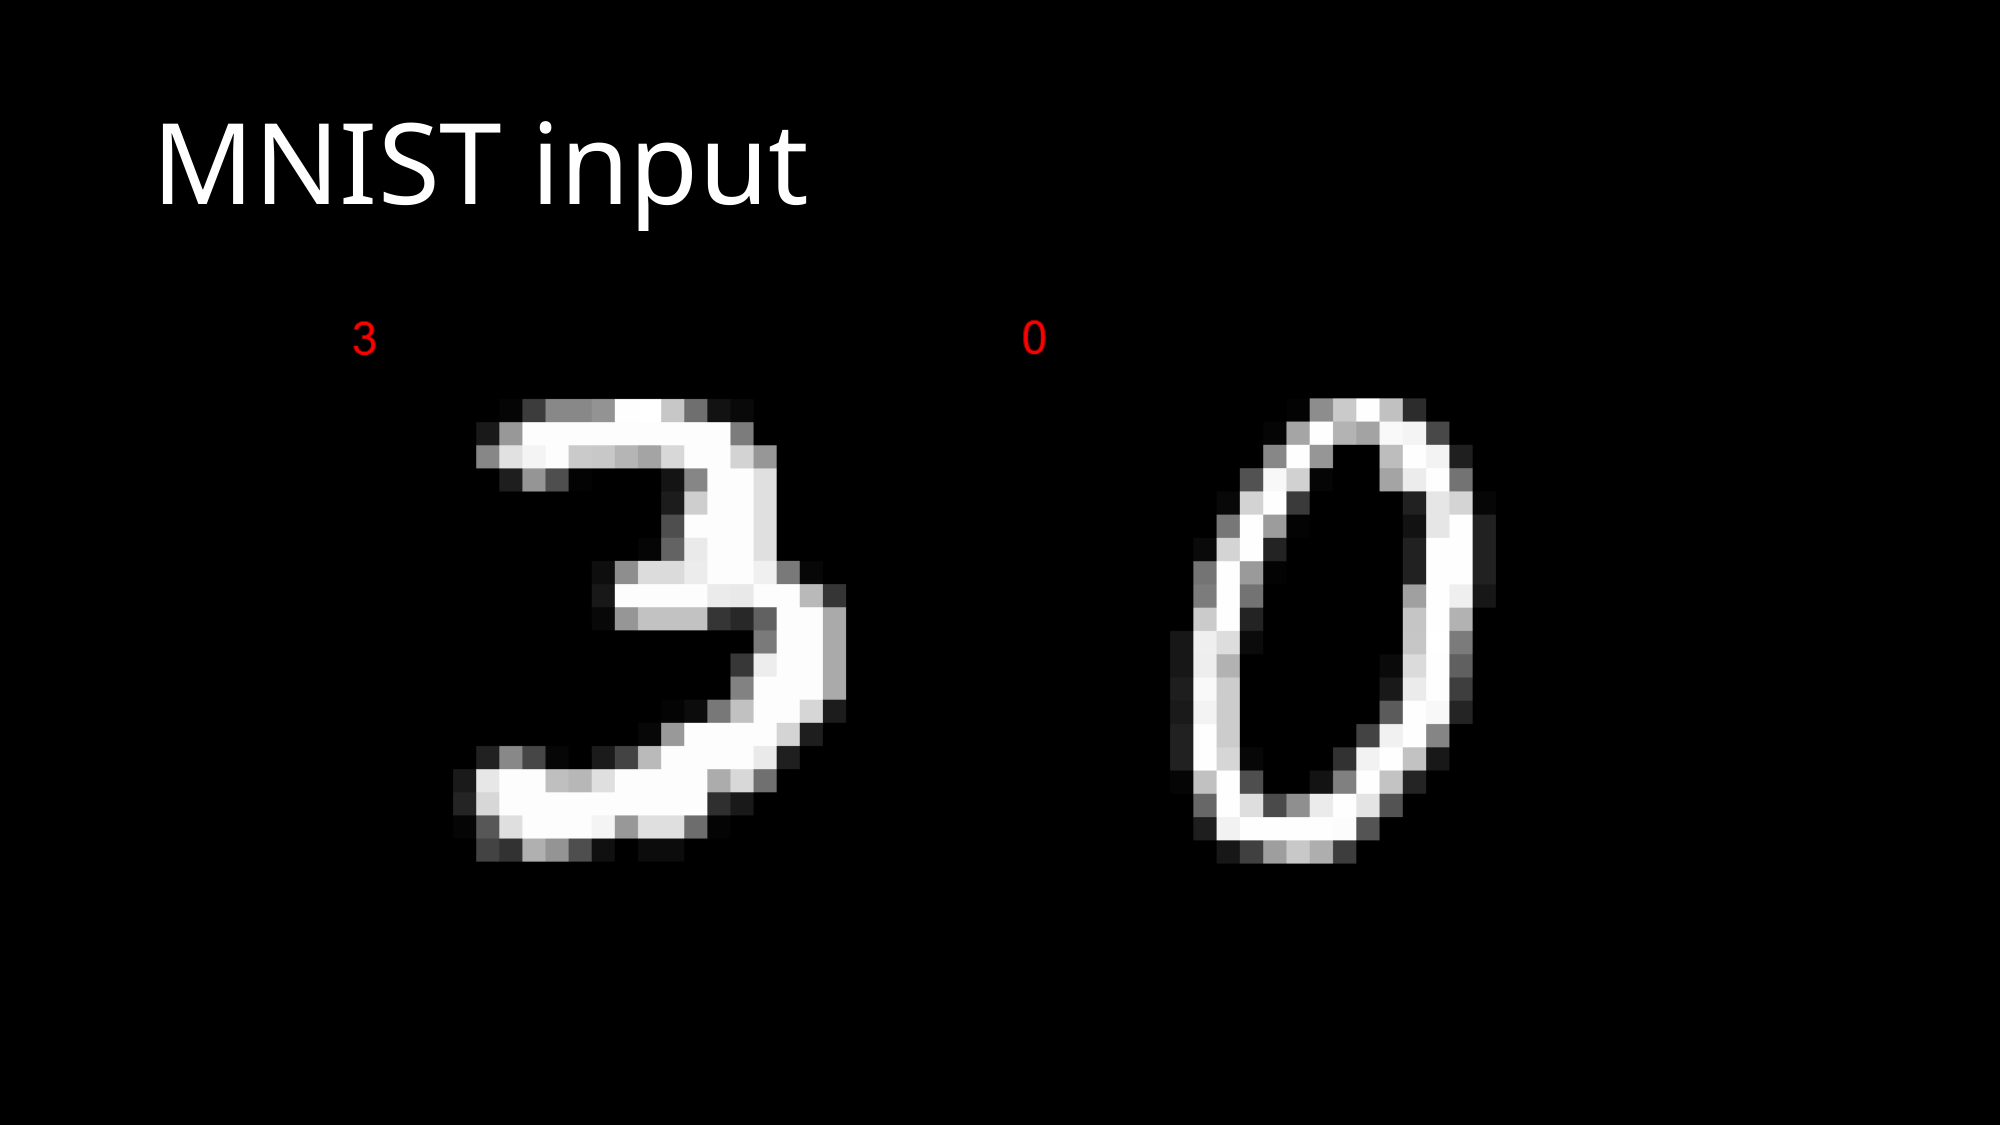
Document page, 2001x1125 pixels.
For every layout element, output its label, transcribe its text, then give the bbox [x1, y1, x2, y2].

picture [341, 310, 987, 930]
title MNIST input [137, 59, 1863, 278]
picture [1013, 310, 1659, 930]
